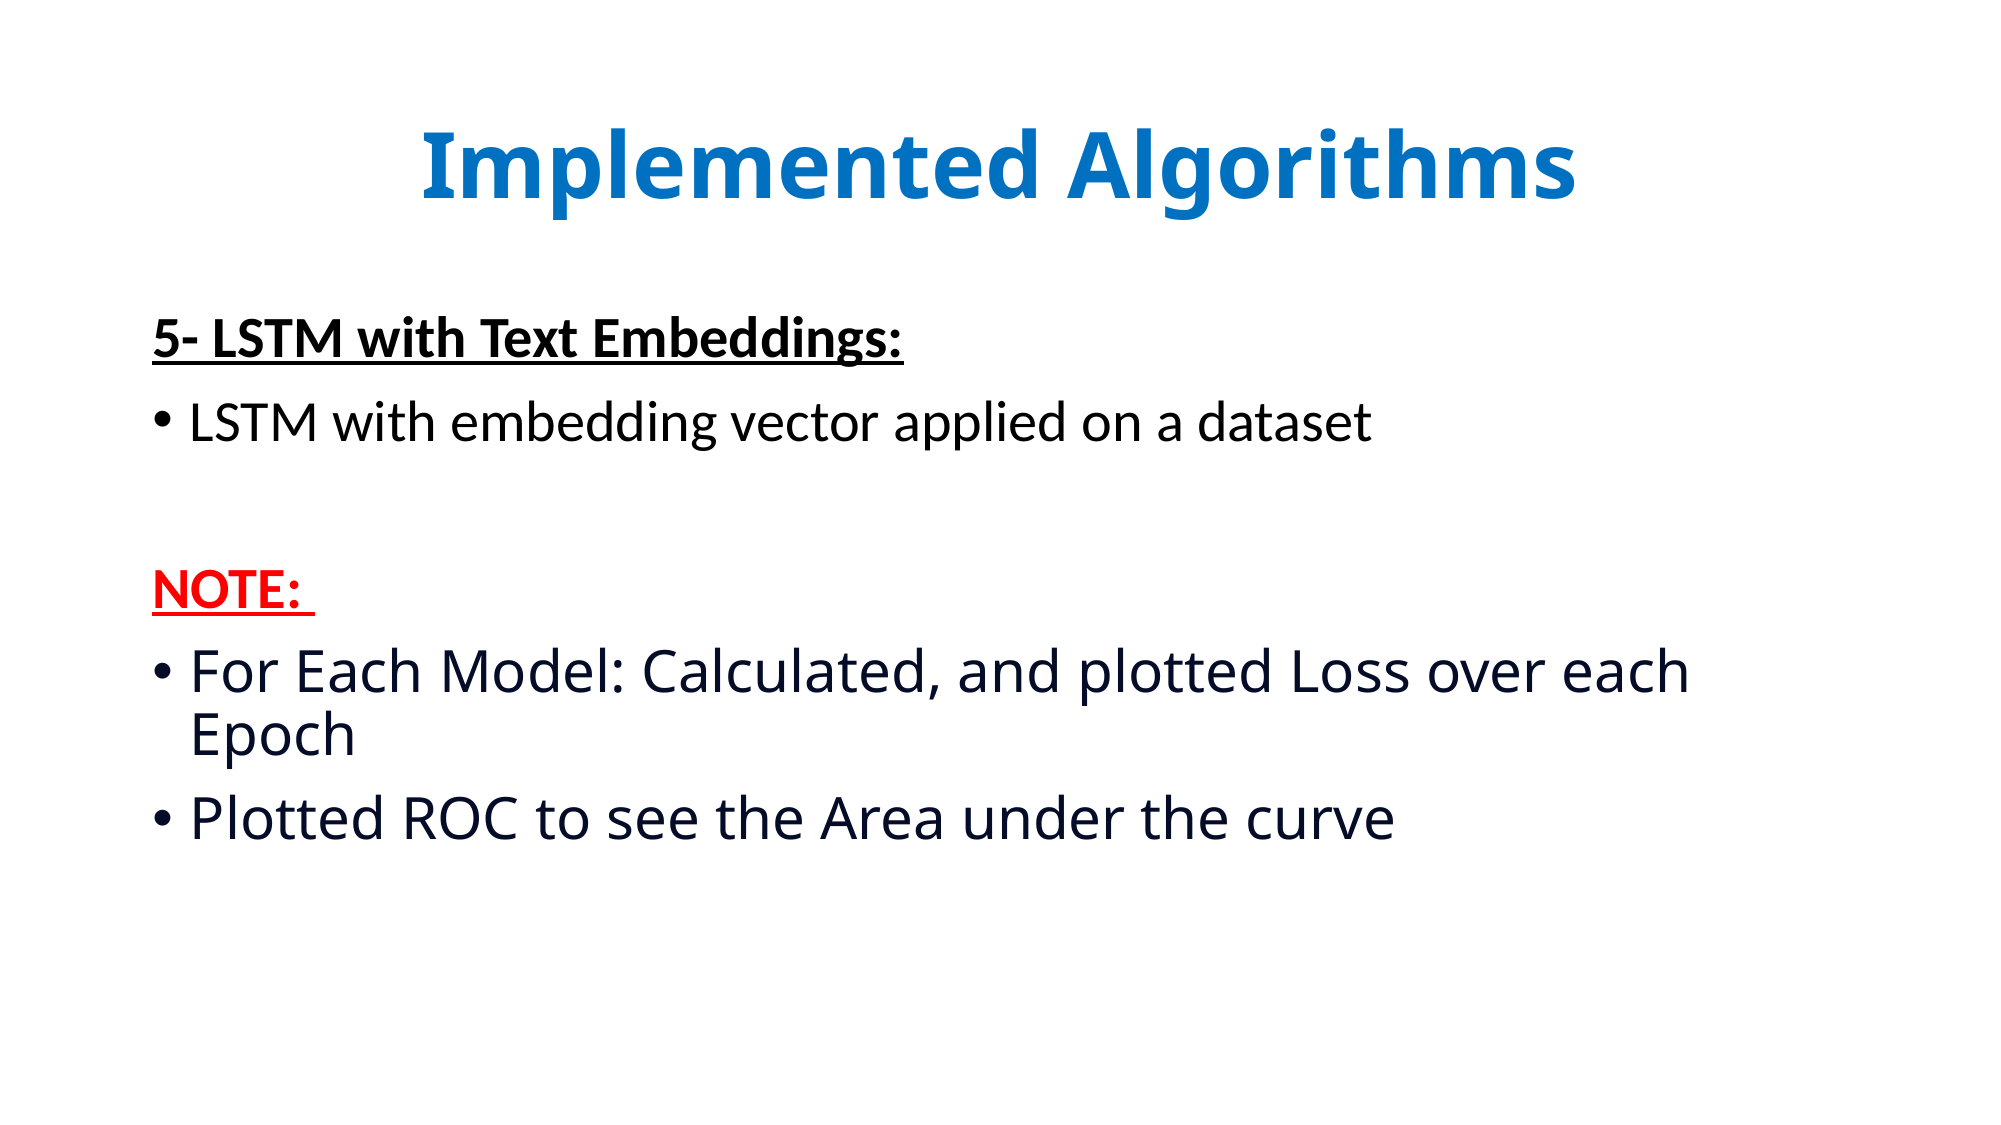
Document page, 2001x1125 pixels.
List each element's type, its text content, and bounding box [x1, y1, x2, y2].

list 5- LSTM with Text Embeddings: LSTM with embedding vector applied on a dataset NOTE: For Each Model: Calculated, and plotted Loss over each Epoch Plotted ROC to see the Area under the curve [137, 299, 1863, 1014]
title Implemented Algorithms [137, 59, 1863, 278]
